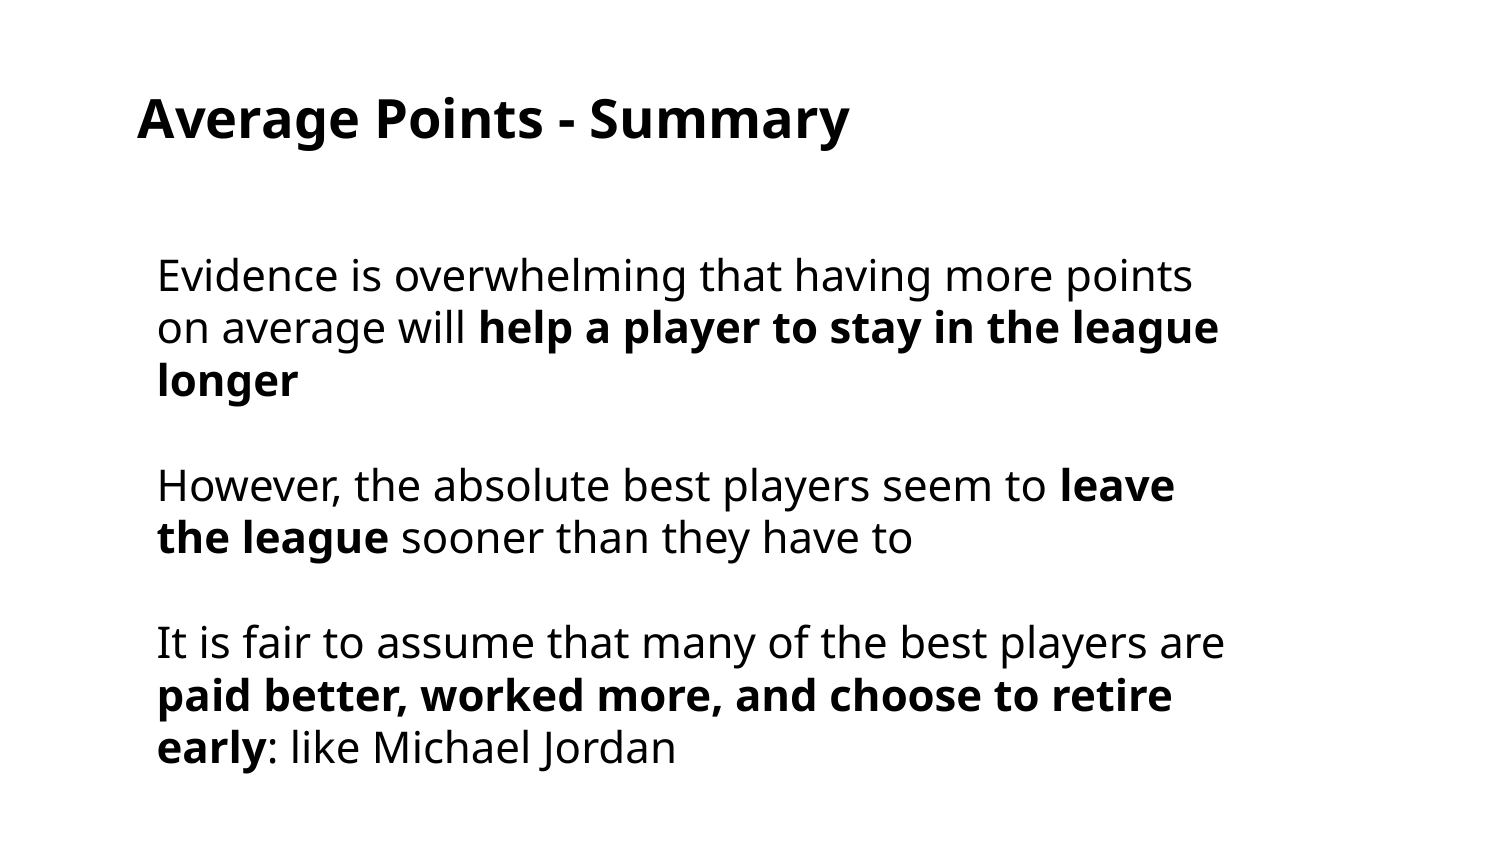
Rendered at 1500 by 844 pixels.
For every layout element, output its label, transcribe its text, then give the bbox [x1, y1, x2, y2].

text_box Evidence is overwhelming that having more points on average will help a player to stay in the league longer However, the absolute best players seem to leave the league sooner than they have to It is fair to assume that many of the best players are paid better, worked more, and choose to retire early: like Michael Jordan [141, 232, 1256, 343]
text_box Average Points - Summary [122, 69, 1389, 178]
